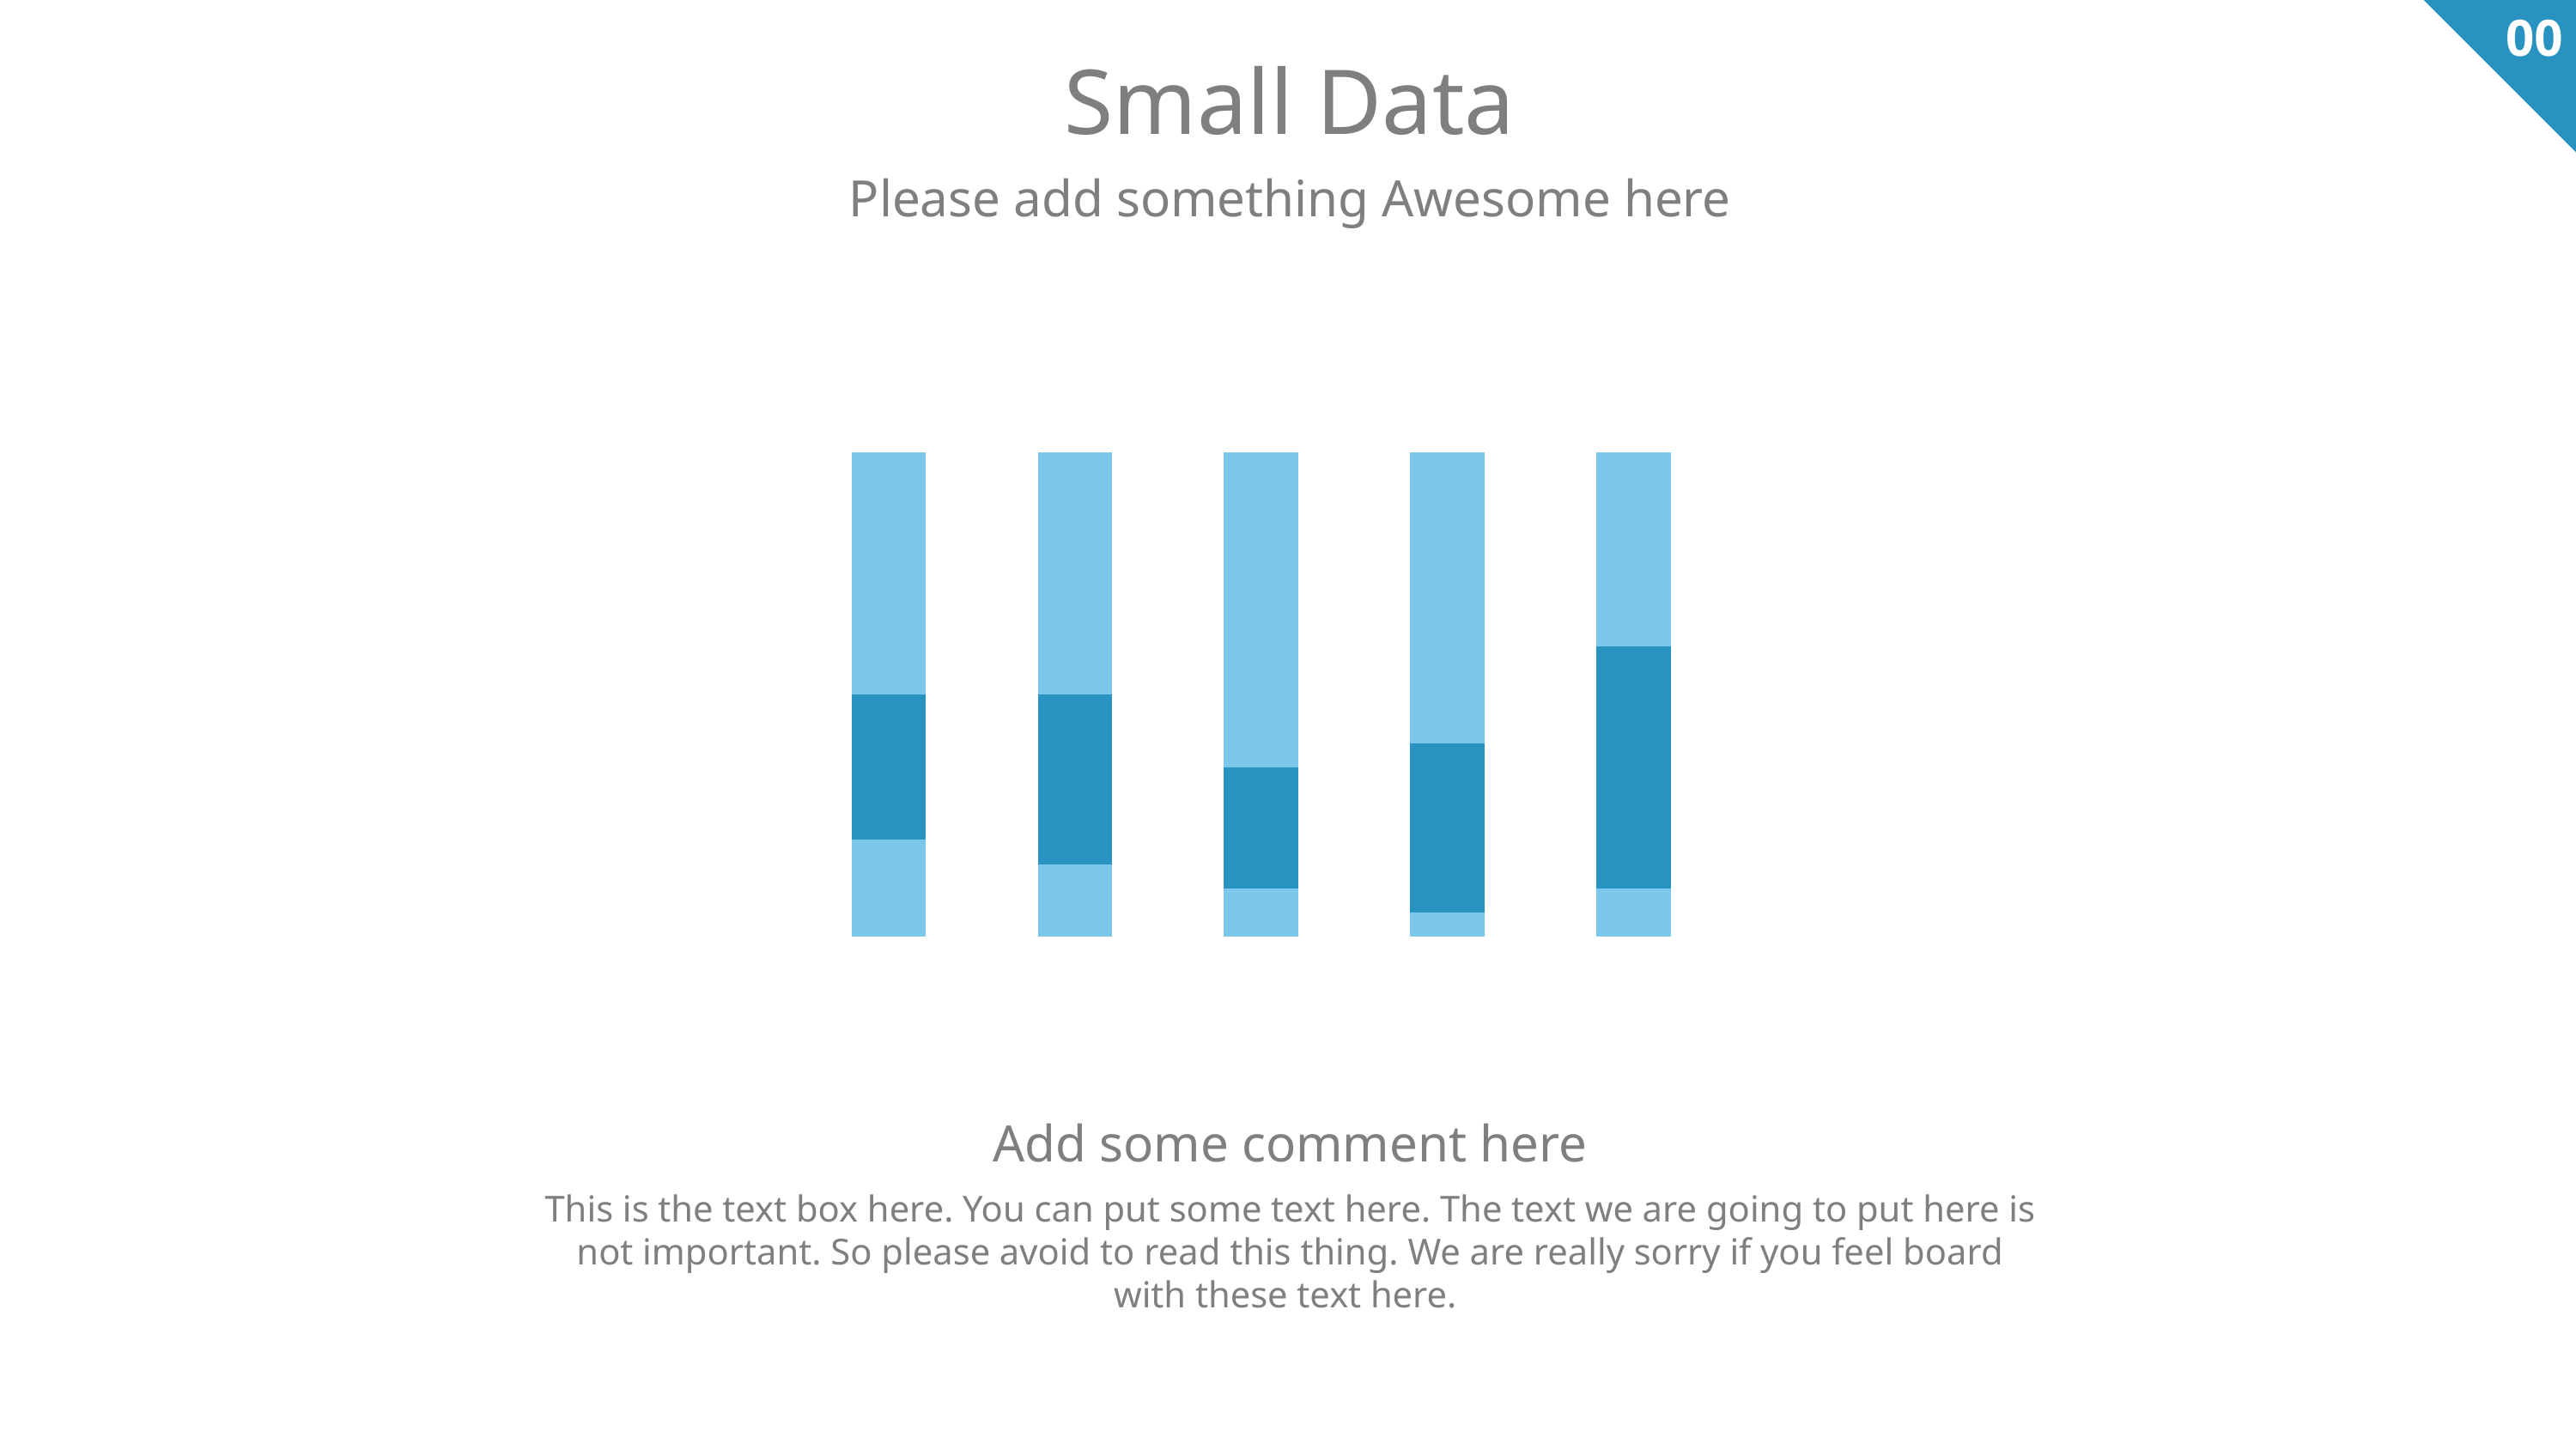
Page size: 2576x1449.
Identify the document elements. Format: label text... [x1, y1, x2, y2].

text_box Small Data [1051, 39, 1528, 160]
chart [775, 442, 1747, 948]
text_box Please add something Awesome here [835, 160, 1744, 233]
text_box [2423, 0, 2576, 153]
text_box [526, 1106, 2055, 1280]
